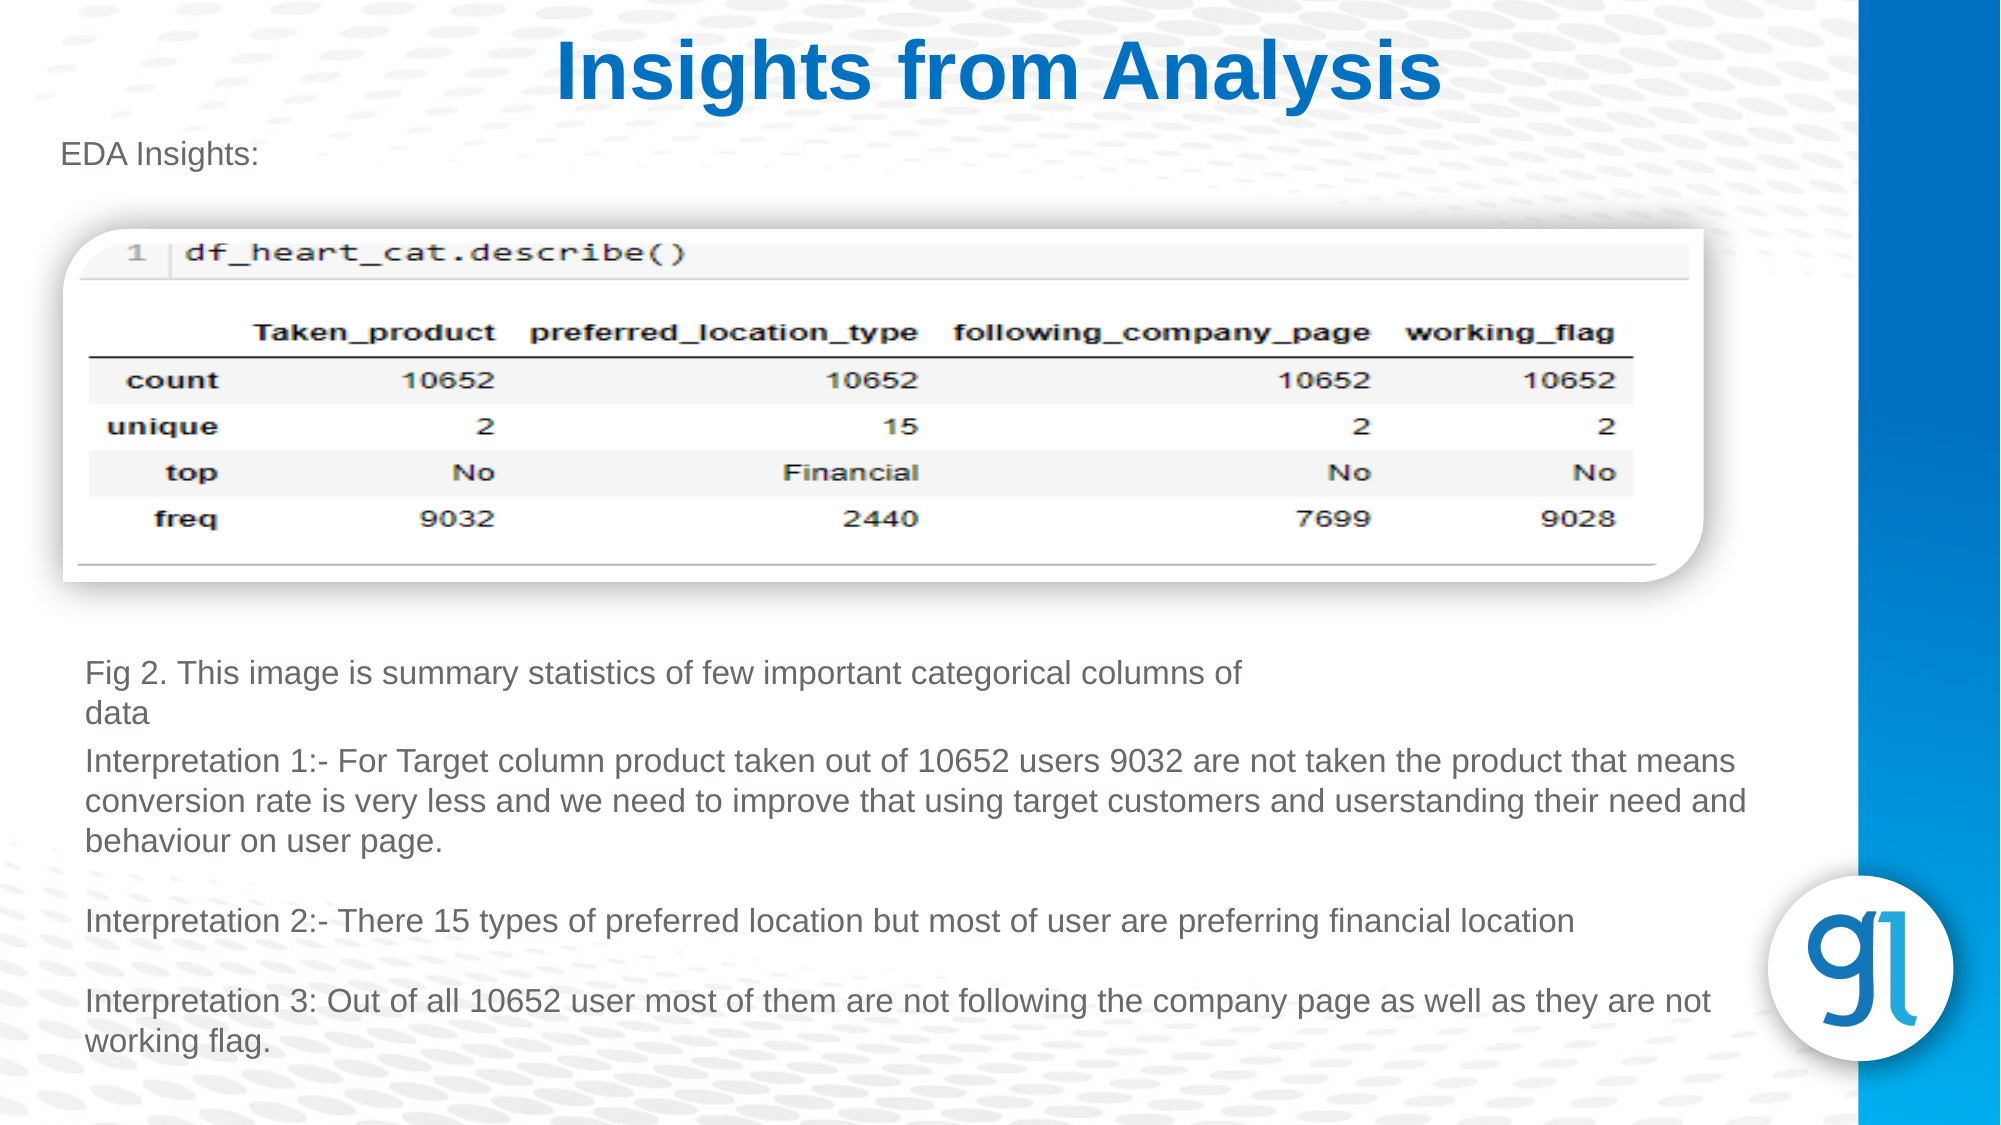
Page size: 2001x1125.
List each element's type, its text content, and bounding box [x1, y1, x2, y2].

text_box EDA Insights: [45, 125, 1800, 220]
text_box Interpretation 1:- For Target column product taken out of 10652 users 9032 are not taken the product that means conversion rate is very less and we need to improve that using target customers and userstanding their need and behaviour on user page. Interpretation 2:- There 15 types of preferred location but most of user are preferring financial location Interpretation 3: Out of all 10652 user most of them are not following the company page as well as they are not working flag. [70, 731, 1825, 1106]
text_box Fig 2. This image is summary statistics of few important categorical columns of data [70, 643, 1317, 731]
text_box Insights from Analysis [124, 9, 1876, 124]
picture [1825, 905, 1924, 1031]
picture [0, 0, 2000, 1125]
